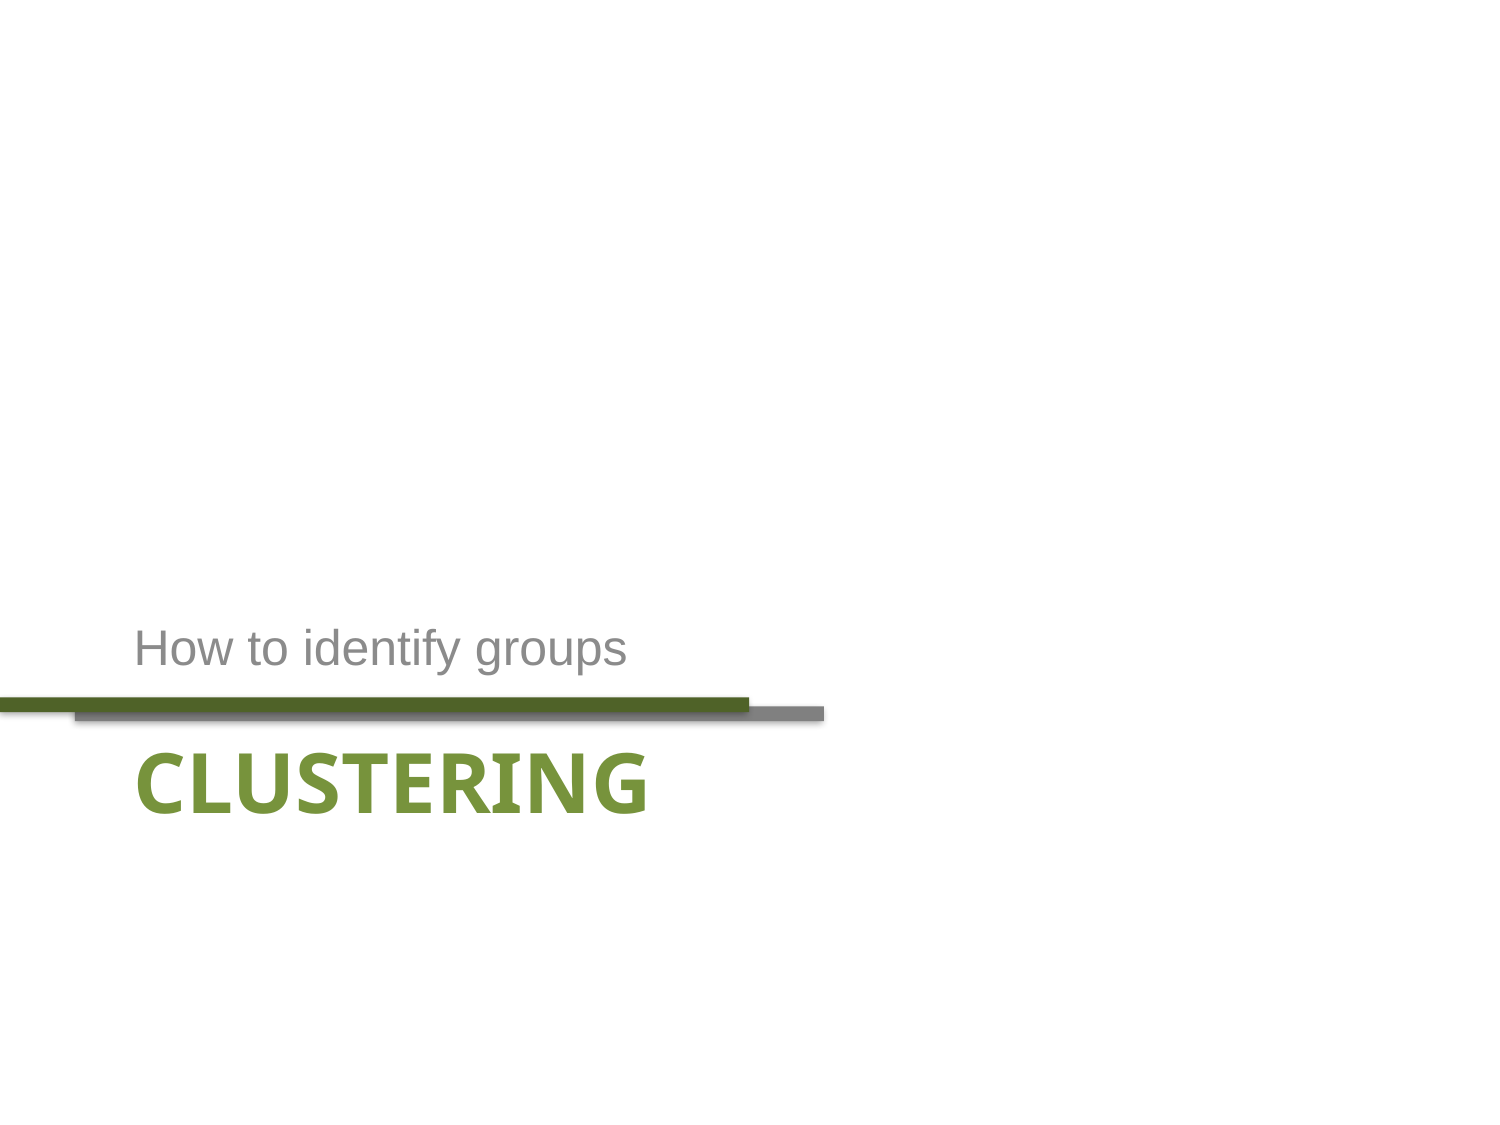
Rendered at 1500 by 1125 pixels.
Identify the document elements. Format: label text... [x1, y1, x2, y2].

text_box [74, 706, 825, 722]
title Clustering [118, 722, 1394, 1046]
list How to identify groups [118, 437, 1250, 684]
text_box [0, 696, 750, 713]
